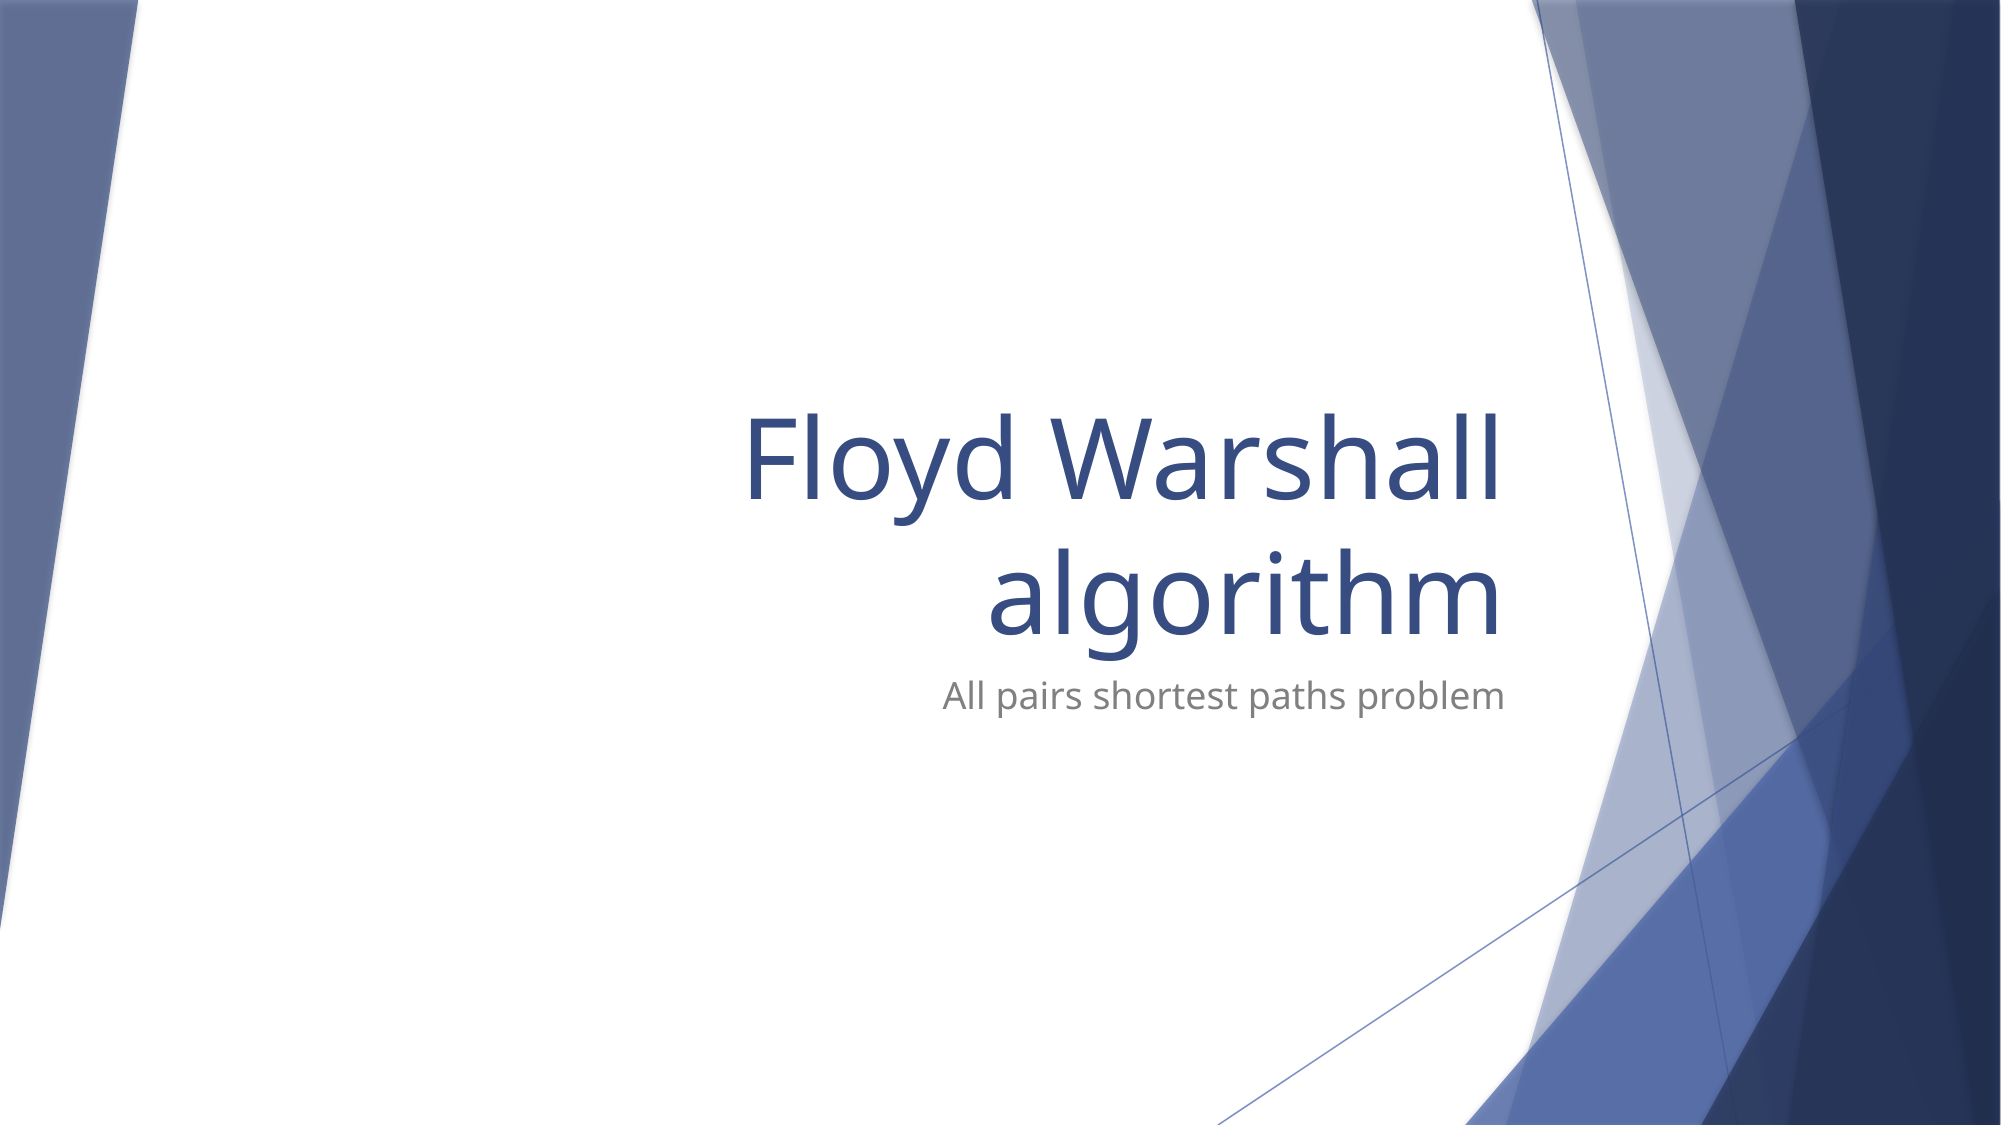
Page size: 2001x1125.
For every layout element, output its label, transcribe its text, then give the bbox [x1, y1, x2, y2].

subtitle All pairs shortest paths problem [247, 664, 1522, 845]
title Floyd Warshall algorithm [212, 394, 1522, 665]
